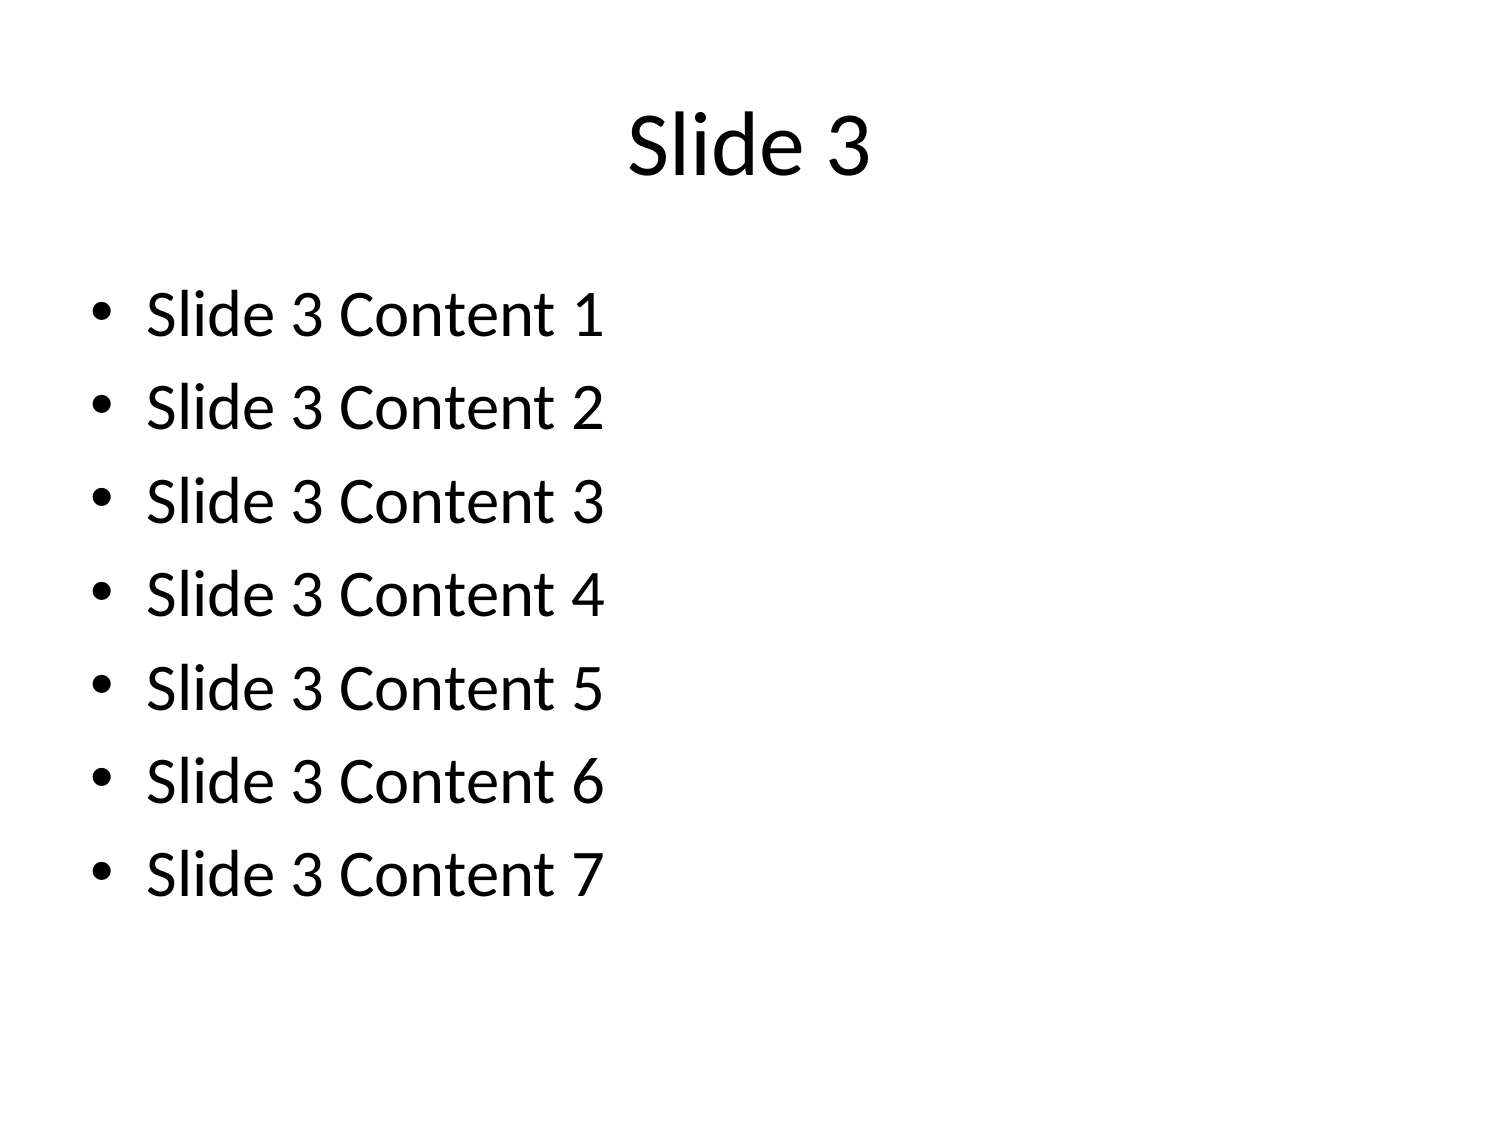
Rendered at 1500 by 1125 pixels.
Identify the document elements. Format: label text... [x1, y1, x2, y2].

list Slide 3 Content 1 Slide 3 Content 2 Slide 3 Content 3 Slide 3 Content 4 Slide 3 Content 5 Slide 3 Content 6 Slide 3 Content 7 [75, 262, 1425, 1005]
title Slide 3 [75, 45, 1425, 233]
